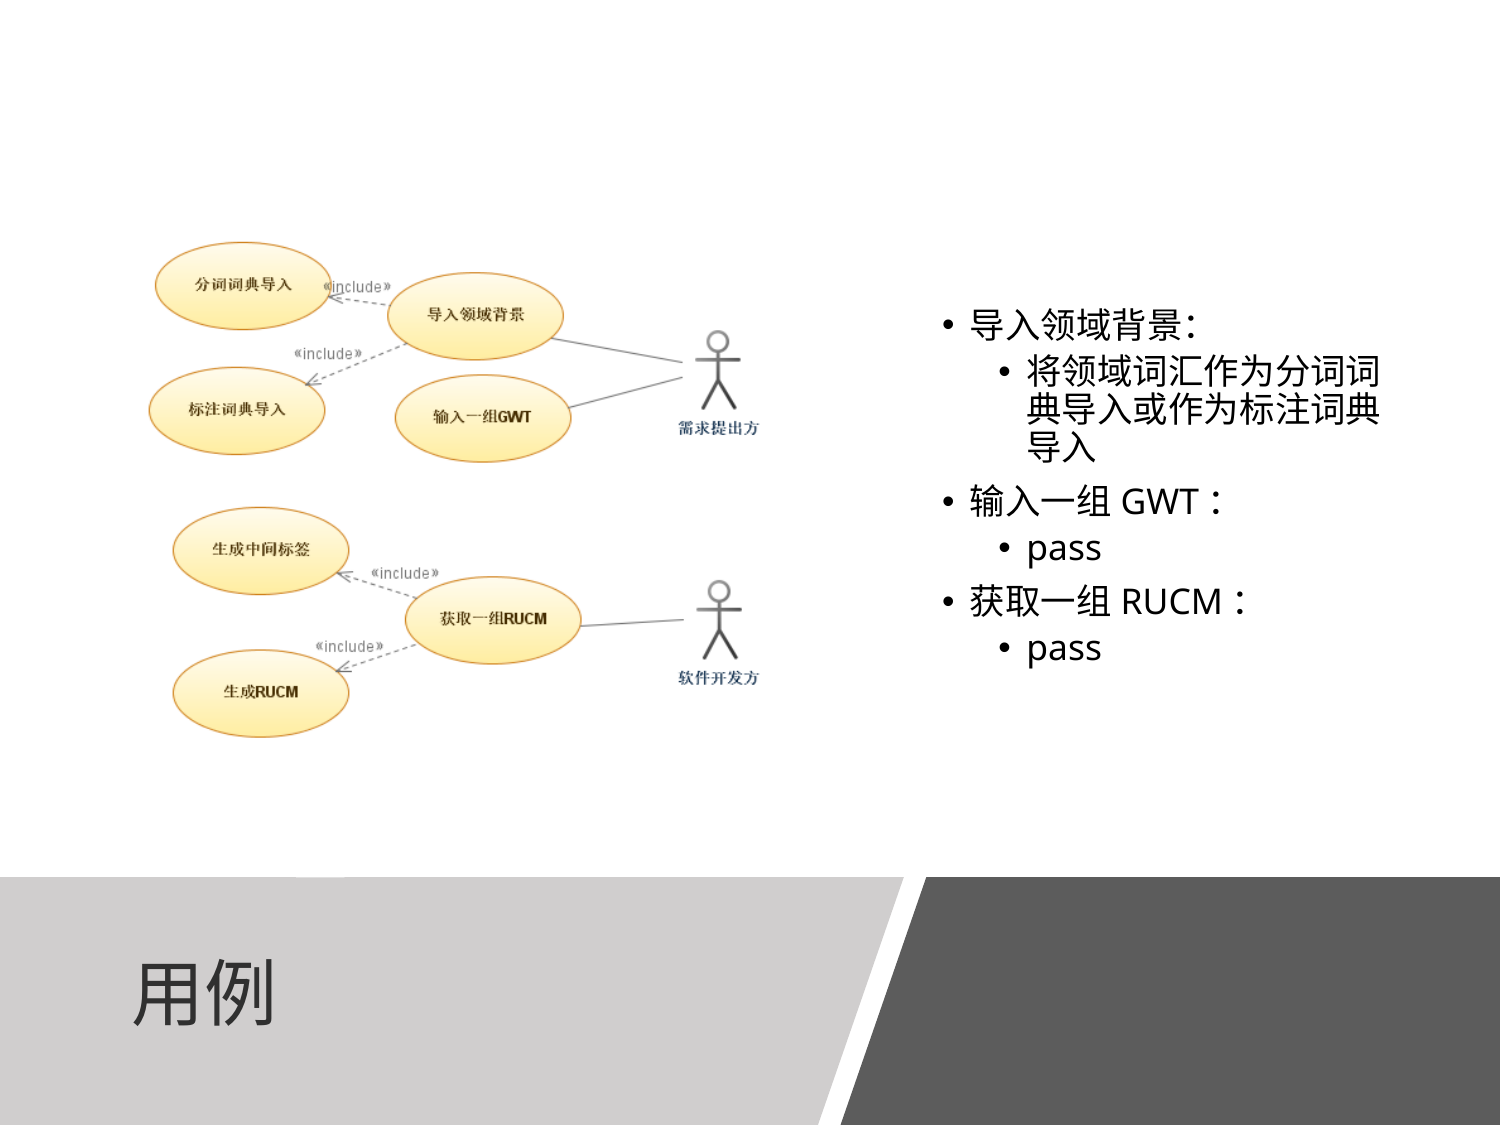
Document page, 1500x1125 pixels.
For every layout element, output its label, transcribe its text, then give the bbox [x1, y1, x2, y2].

picture [116, 218, 848, 753]
text_box [839, 875, 1500, 1125]
list 导入领域背景： 将领域词汇作为分词词典导入或作为标注词典导入 输入一组GWT： pass 获取一组RUCM： pass [926, 158, 1421, 818]
title 用例 [116, 907, 818, 1087]
text_box [0, 875, 906, 1125]
